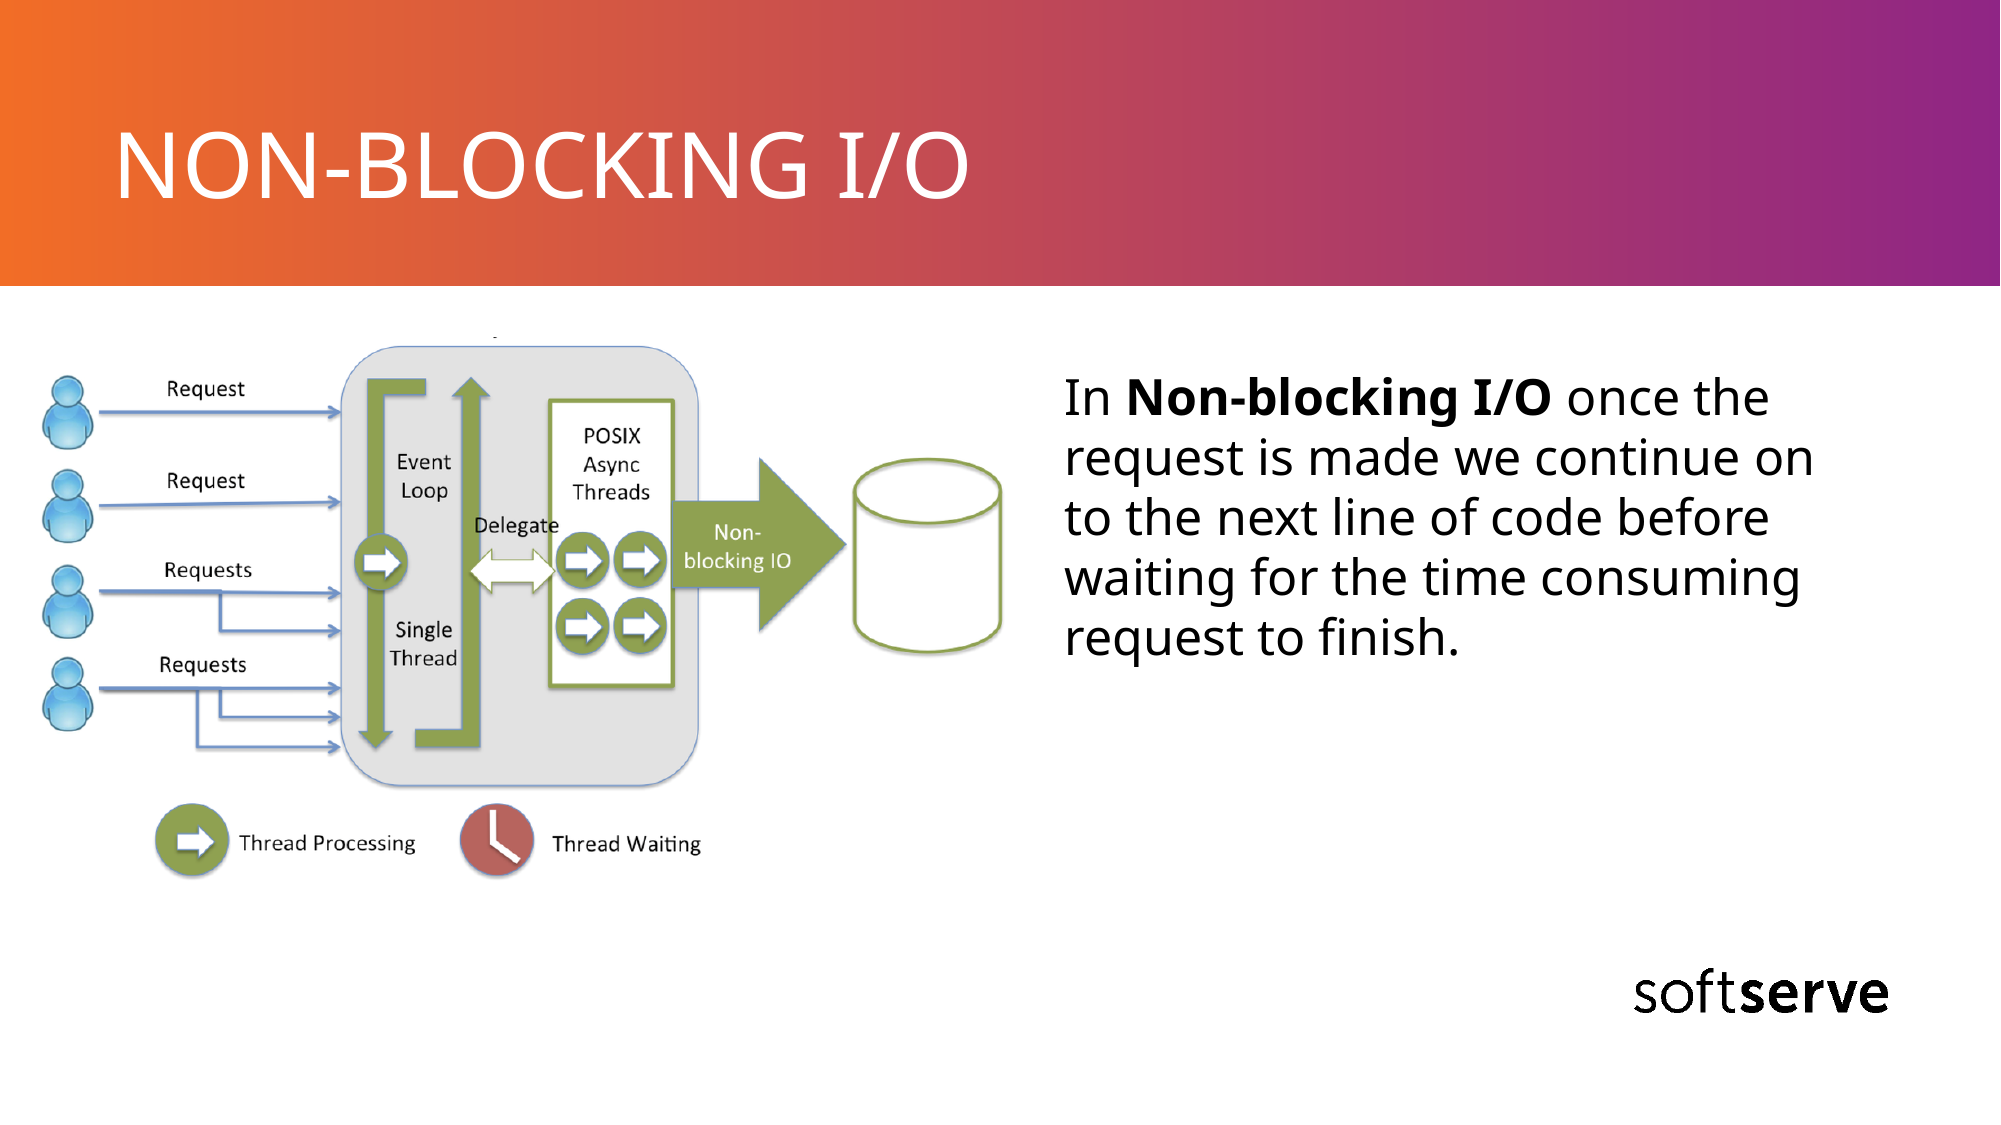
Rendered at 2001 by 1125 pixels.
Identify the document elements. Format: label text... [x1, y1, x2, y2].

picture [37, 337, 1015, 884]
list In Non-blocking I/O once the request is made we continue on to the next line of code before waiting for the time consuming request to finish. [1064, 357, 1888, 921]
title NON-BLOCKING I/O [112, 112, 1888, 225]
picture [1634, 968, 1888, 1013]
